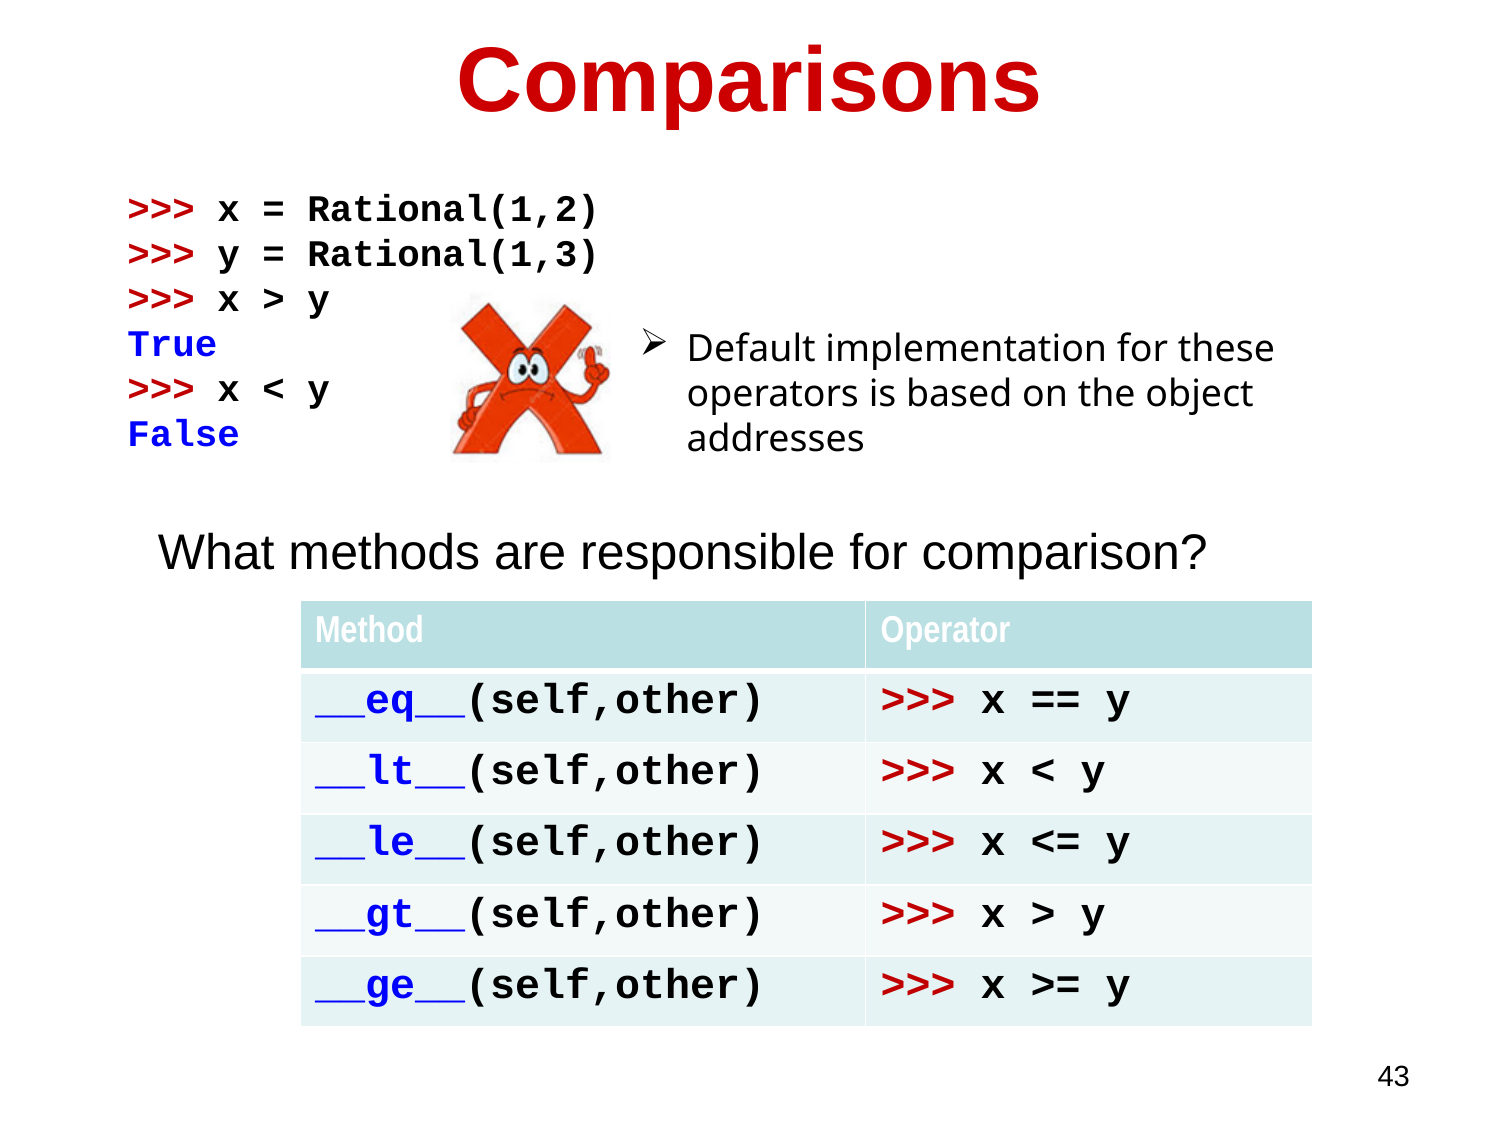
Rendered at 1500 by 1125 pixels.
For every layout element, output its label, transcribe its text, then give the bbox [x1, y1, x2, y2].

title Comparisons [74, 12, 1426, 138]
table_cell __gt__(self,other) [301, 886, 865, 955]
slide_number 43 [1074, 1049, 1426, 1088]
table_header Operator [866, 601, 1312, 668]
table_cell >>> x > y [866, 886, 1312, 955]
table_cell __ge__(self,other) [301, 957, 865, 1026]
table_cell __eq__(self,other) [301, 674, 865, 742]
table_cell >>> x <= y [866, 815, 1312, 884]
text_box >>> x = Rational(1,2) >>> y = Rational(1,3) >>> x > y True >>> x < y False [112, 176, 863, 461]
table_header Method [301, 601, 865, 668]
table_cell __lt__(self,other) [301, 743, 865, 813]
text_box Default implementation for these operators is based on the object addresses [624, 316, 1313, 467]
table_cell >>> x == y [866, 674, 1312, 742]
text_box What methods are responsible for comparison? [143, 512, 1224, 588]
table_cell __le__(self,other) [301, 815, 865, 884]
picture [449, 287, 611, 465]
table_cell >>> x < y [866, 743, 1312, 813]
table_cell >>> x >= y [866, 957, 1312, 1026]
